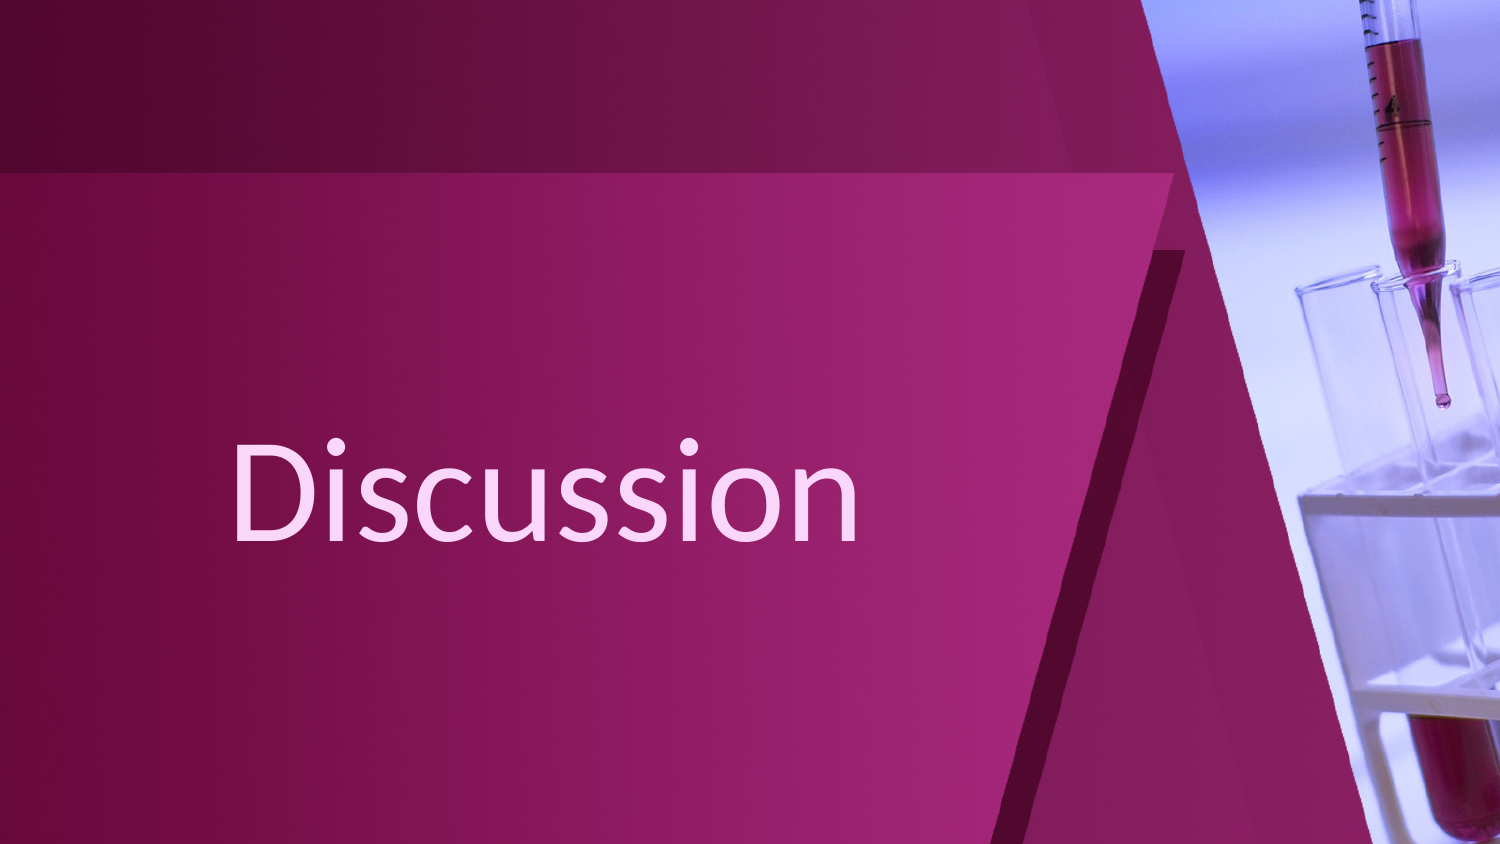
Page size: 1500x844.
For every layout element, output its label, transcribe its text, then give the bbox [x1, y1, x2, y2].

picture [0, 0, 1500, 844]
text_box Discussion [212, 384, 963, 597]
